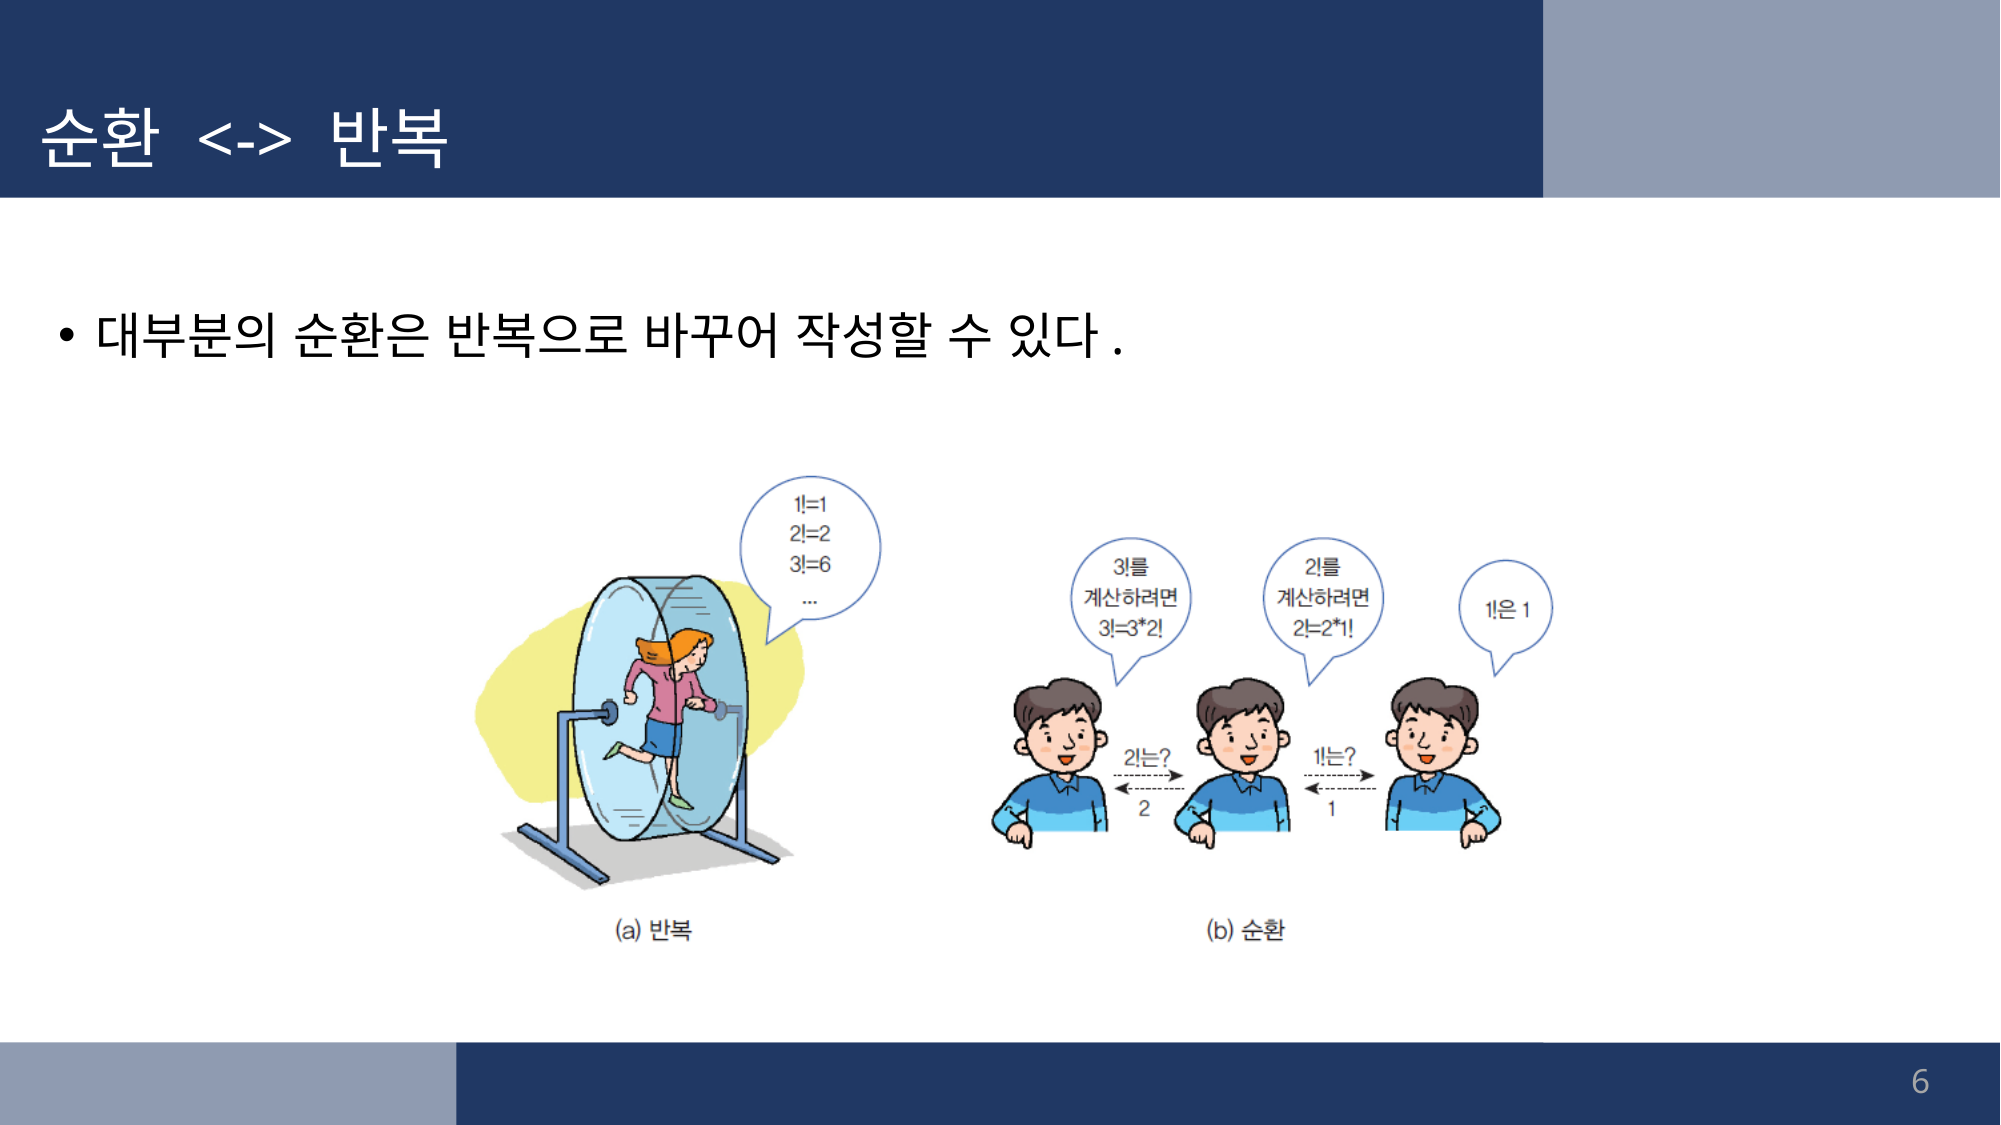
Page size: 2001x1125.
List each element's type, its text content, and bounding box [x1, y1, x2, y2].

list 대부분의 순환은 반복으로 바꾸어 작성할 수 있다. [43, 284, 1934, 976]
picture [416, 444, 1584, 955]
title 순환 <-> 반복 [24, 85, 1544, 198]
slide_number 6 [1494, 1052, 1945, 1113]
